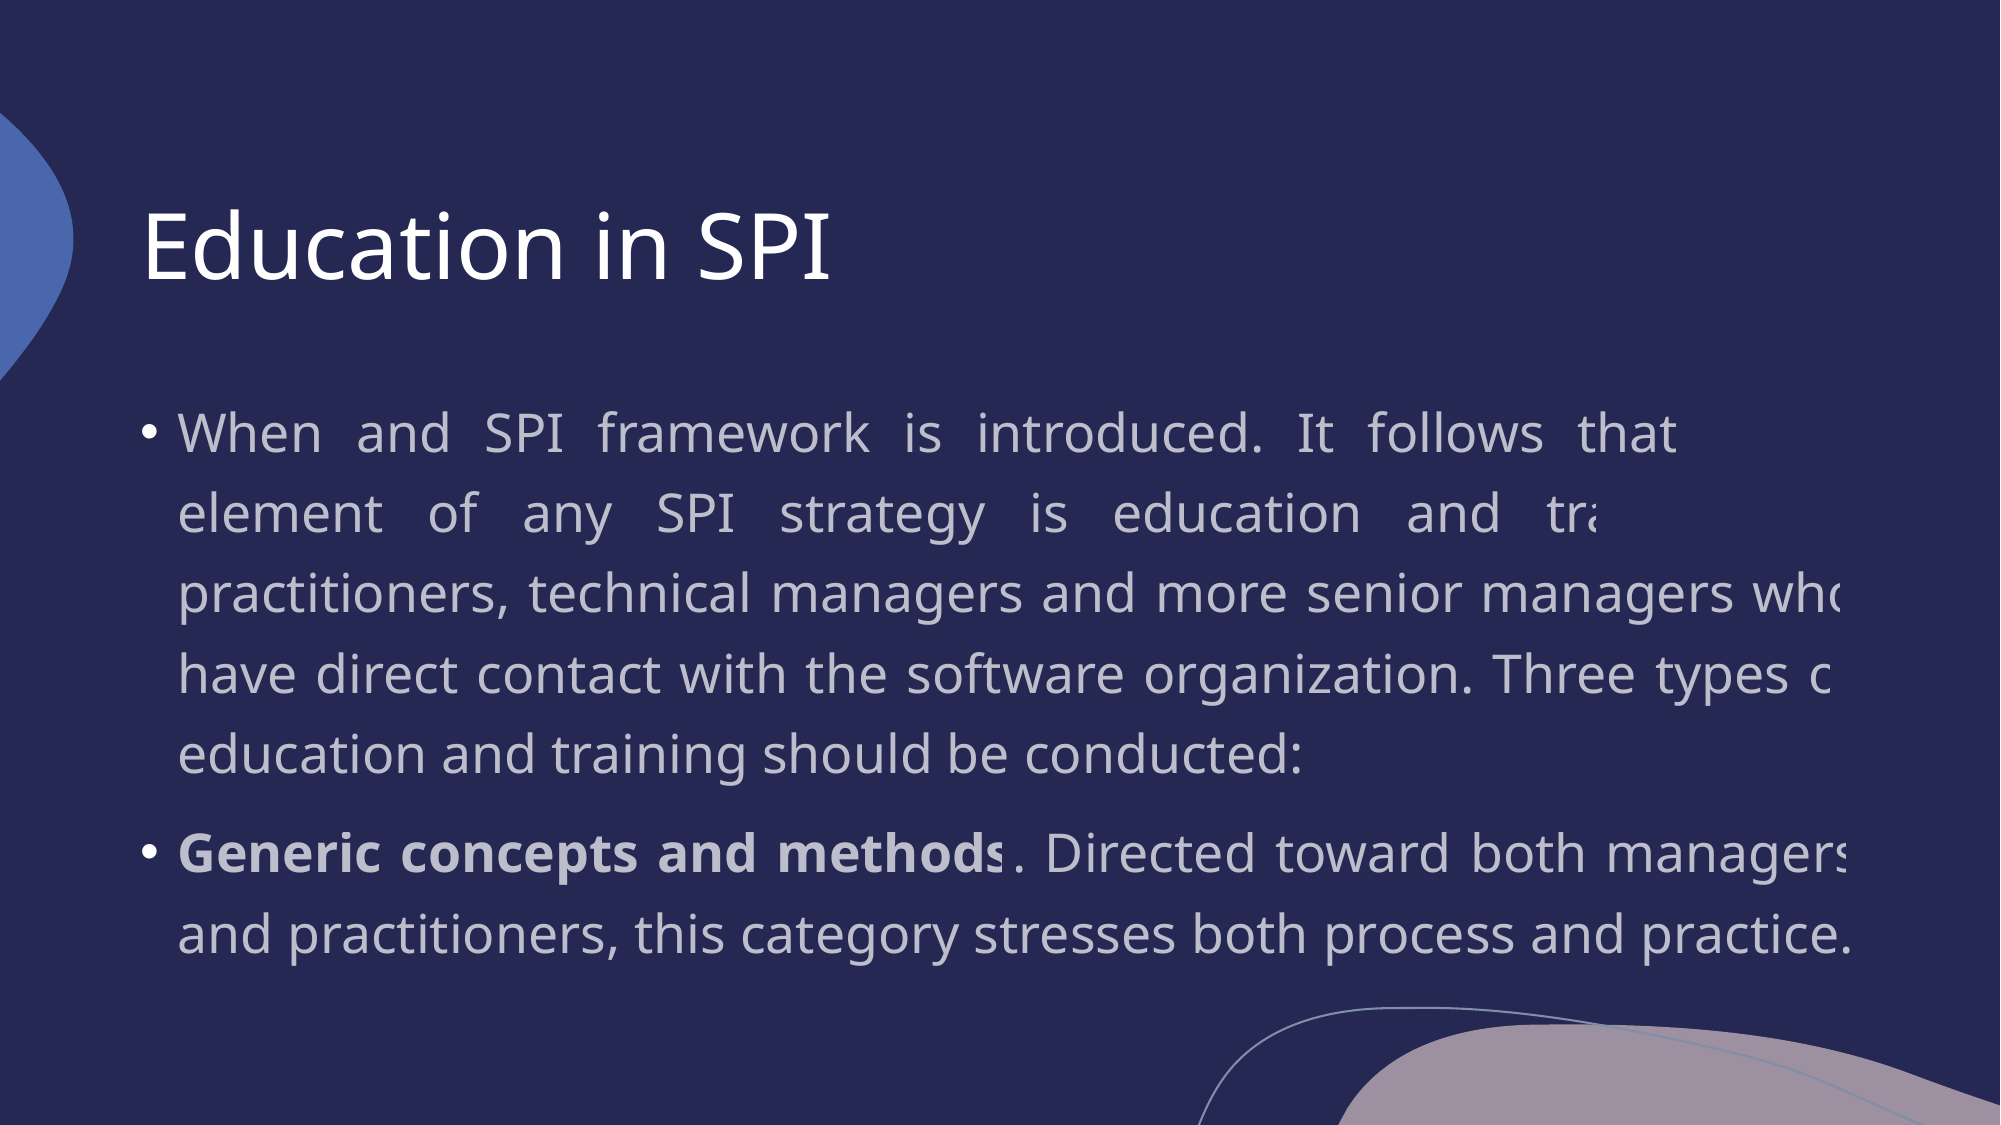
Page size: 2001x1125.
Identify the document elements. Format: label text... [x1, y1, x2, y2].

list When and SPI framework is introduced. It follows that a key element of any SPI strategy is education and training for practitioners, technical managers and more senior managers who have direct contact with the software organization. Three types of education and training should be conducted: Generic concepts and methods. Directed toward both managers and practitioners, this category stresses both process and practice. [125, 375, 1875, 1002]
title Education in SPI [125, 125, 1875, 375]
